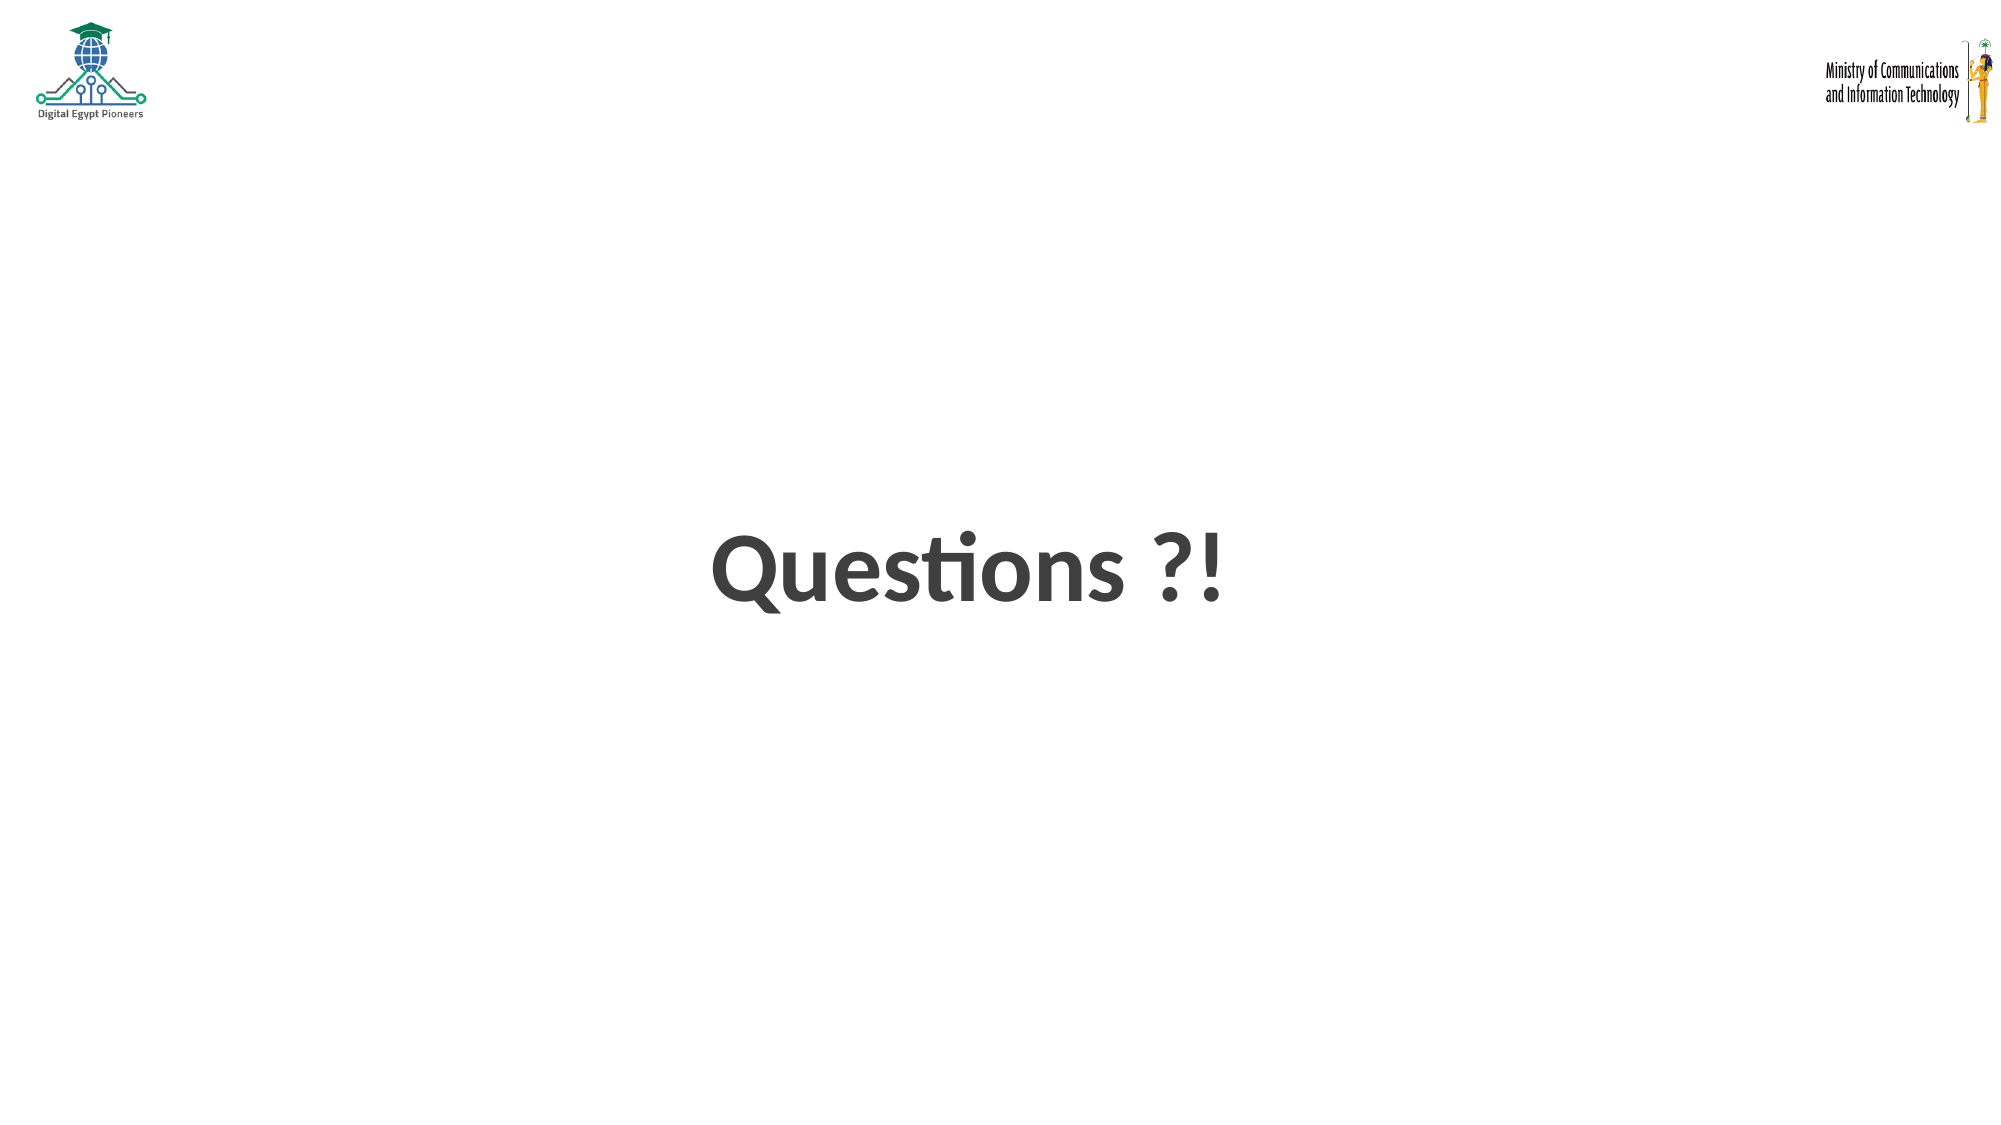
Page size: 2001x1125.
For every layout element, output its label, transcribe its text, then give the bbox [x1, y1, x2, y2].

picture [1825, 38, 1993, 123]
text_box Questions ?! [695, 494, 1305, 630]
picture [0, 21, 181, 123]
